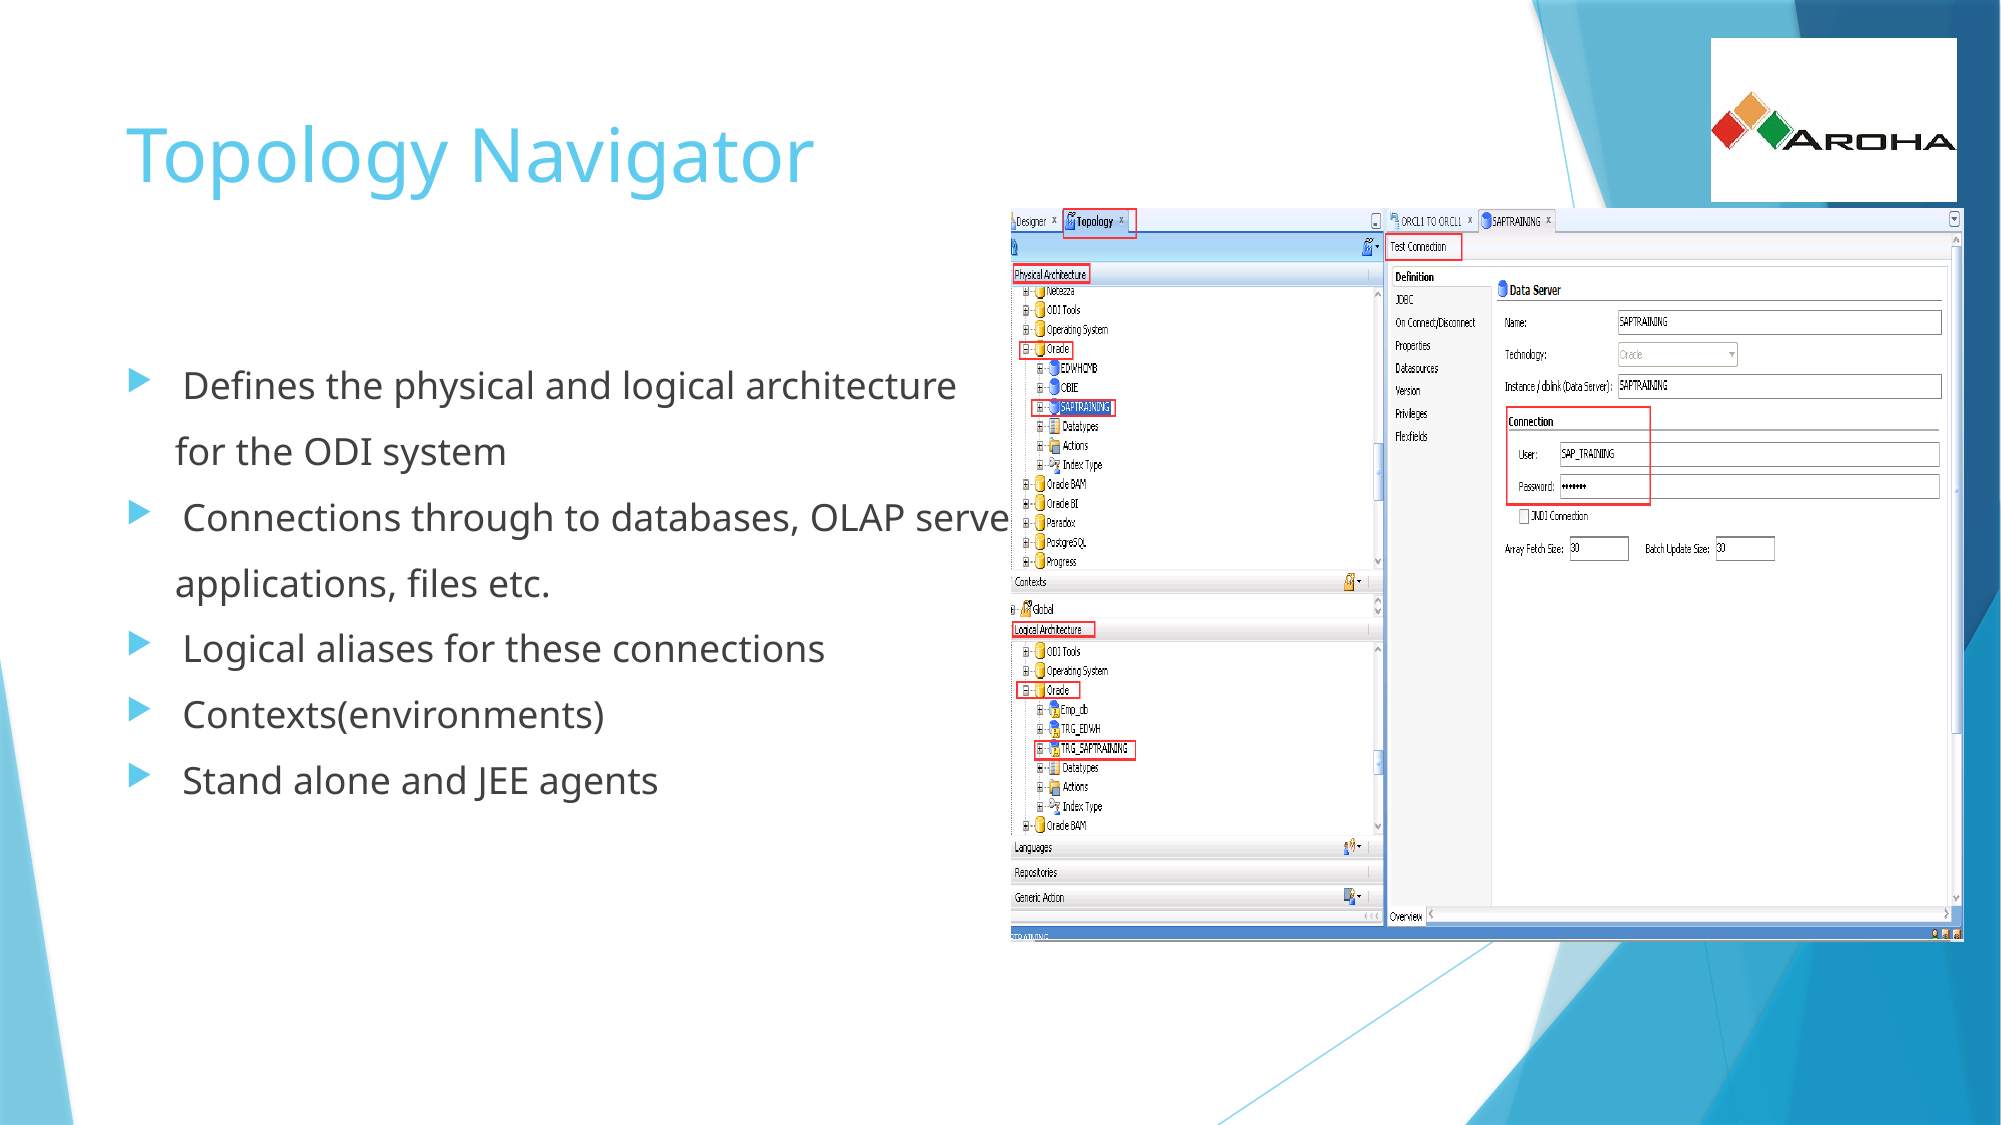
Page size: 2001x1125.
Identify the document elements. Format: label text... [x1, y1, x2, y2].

picture [1711, 38, 1958, 202]
picture [1011, 207, 1964, 943]
list Defines the physical and logical architecture for the ODI system Connections through to databases, OLAP servers, applications, files etc. Logical aliases for these connections Contexts(environments) Stand alone and JEE agents [111, 354, 1522, 992]
title Topology Navigator [111, 99, 1522, 317]
